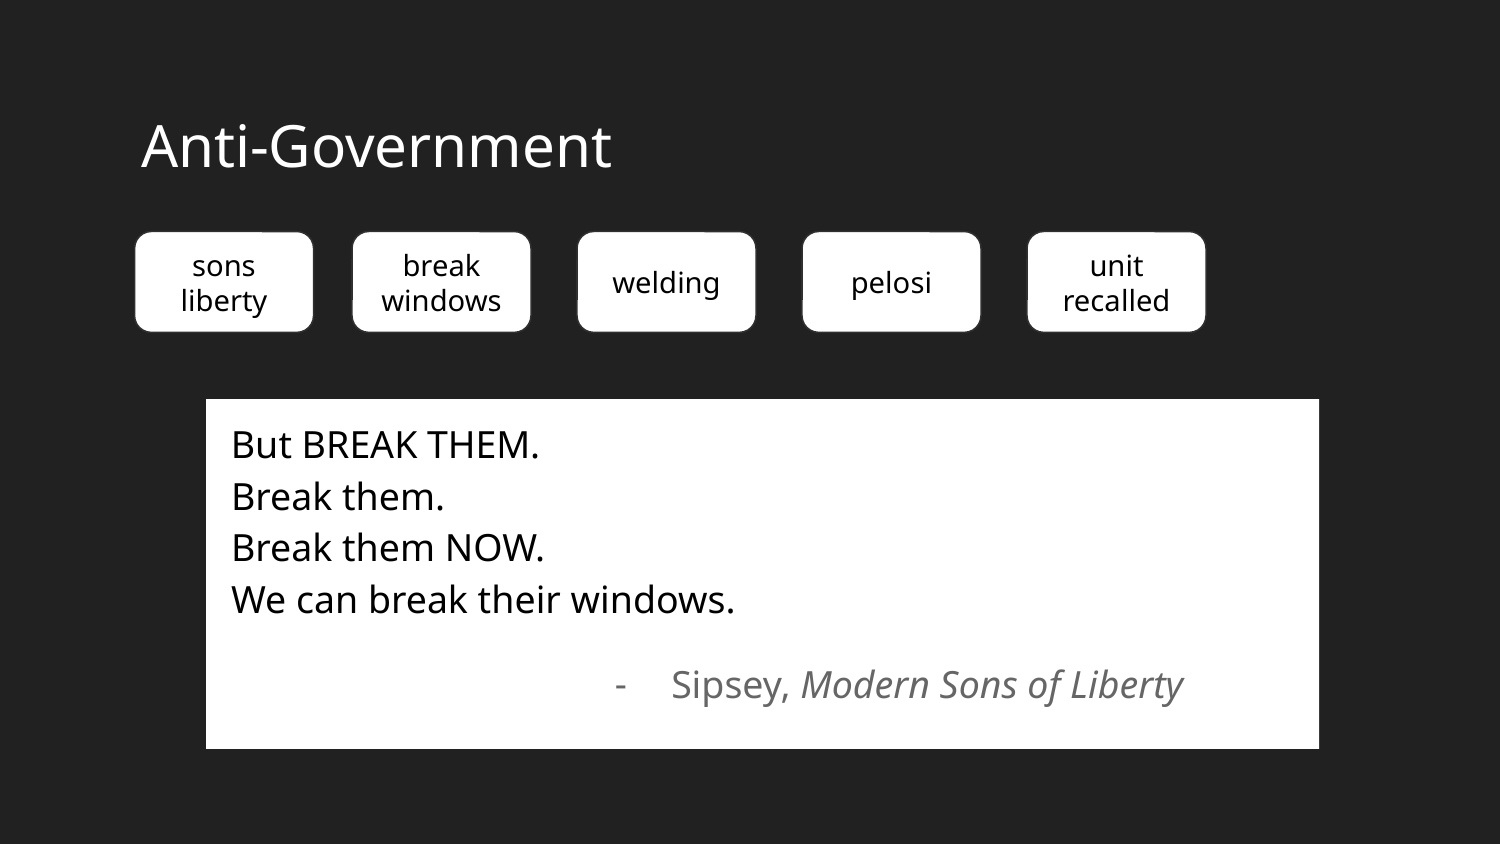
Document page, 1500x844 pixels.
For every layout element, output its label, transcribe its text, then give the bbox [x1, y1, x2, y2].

text_box Anti-Government [125, 88, 684, 200]
text_box welding [576, 231, 757, 333]
text_box break windows [351, 231, 532, 333]
text_box unit recalled [1026, 231, 1207, 333]
text_box But BREAK THEM. Break them. Break them NOW. We can break their windows. Sipsey, Modern Sons of Liberty [206, 399, 1320, 749]
text_box sons liberty [134, 231, 314, 333]
text_box pelosi [801, 231, 982, 333]
